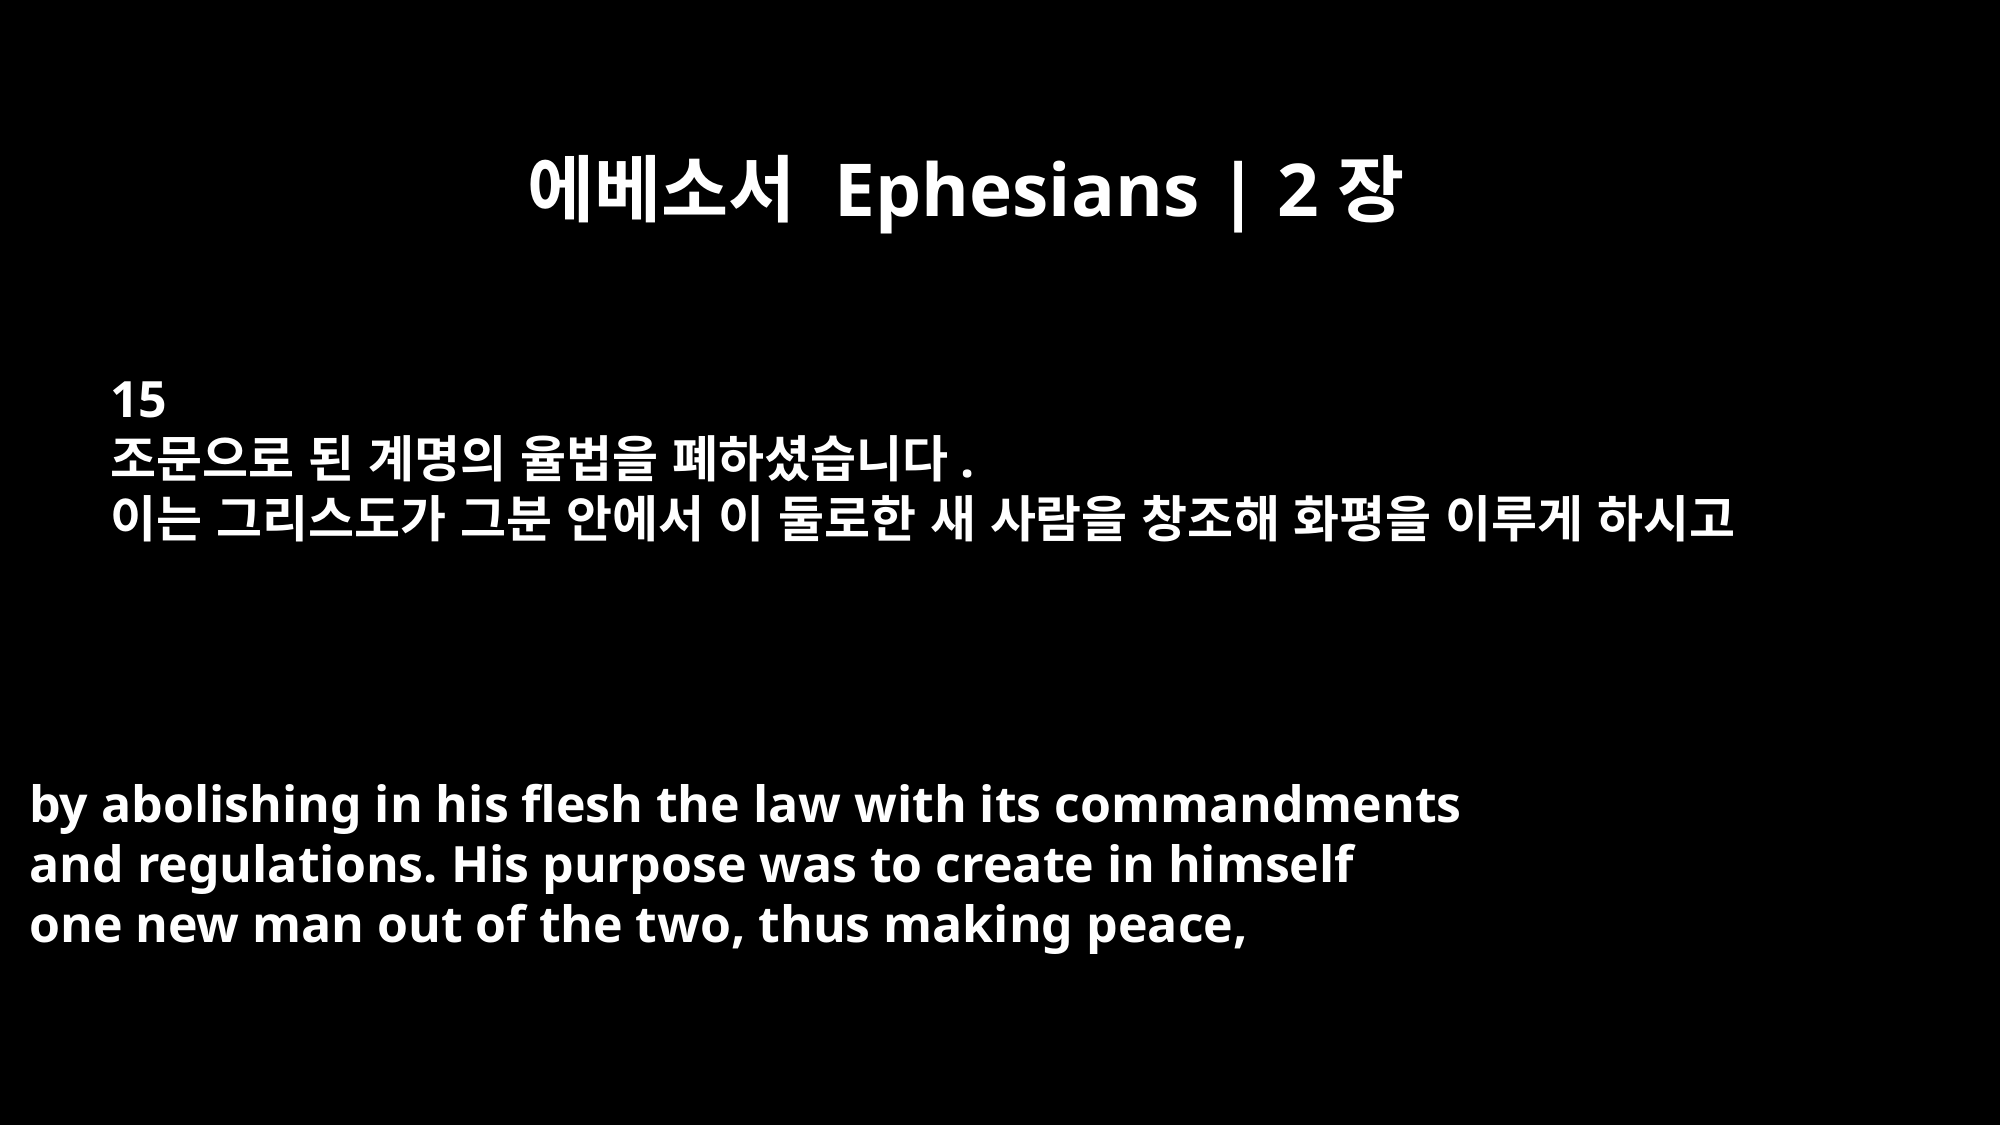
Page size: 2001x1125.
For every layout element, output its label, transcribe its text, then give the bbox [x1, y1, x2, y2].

text_box 에베소서 Ephesians | 2장 [512, 136, 1420, 239]
text_box 15 조문으로 된 계명의 율법을 폐하셨습니다. 이는 그리스도가 그분 안에서 이 둘로한 새 사람을 창조해 화평을 이루게 하시고 [95, 359, 1752, 555]
text_box by abolishing in his flesh the law with its commandments and regulations. His purpose was to create in himself one new man out of the two, thus making peace, [14, 764, 1478, 960]
